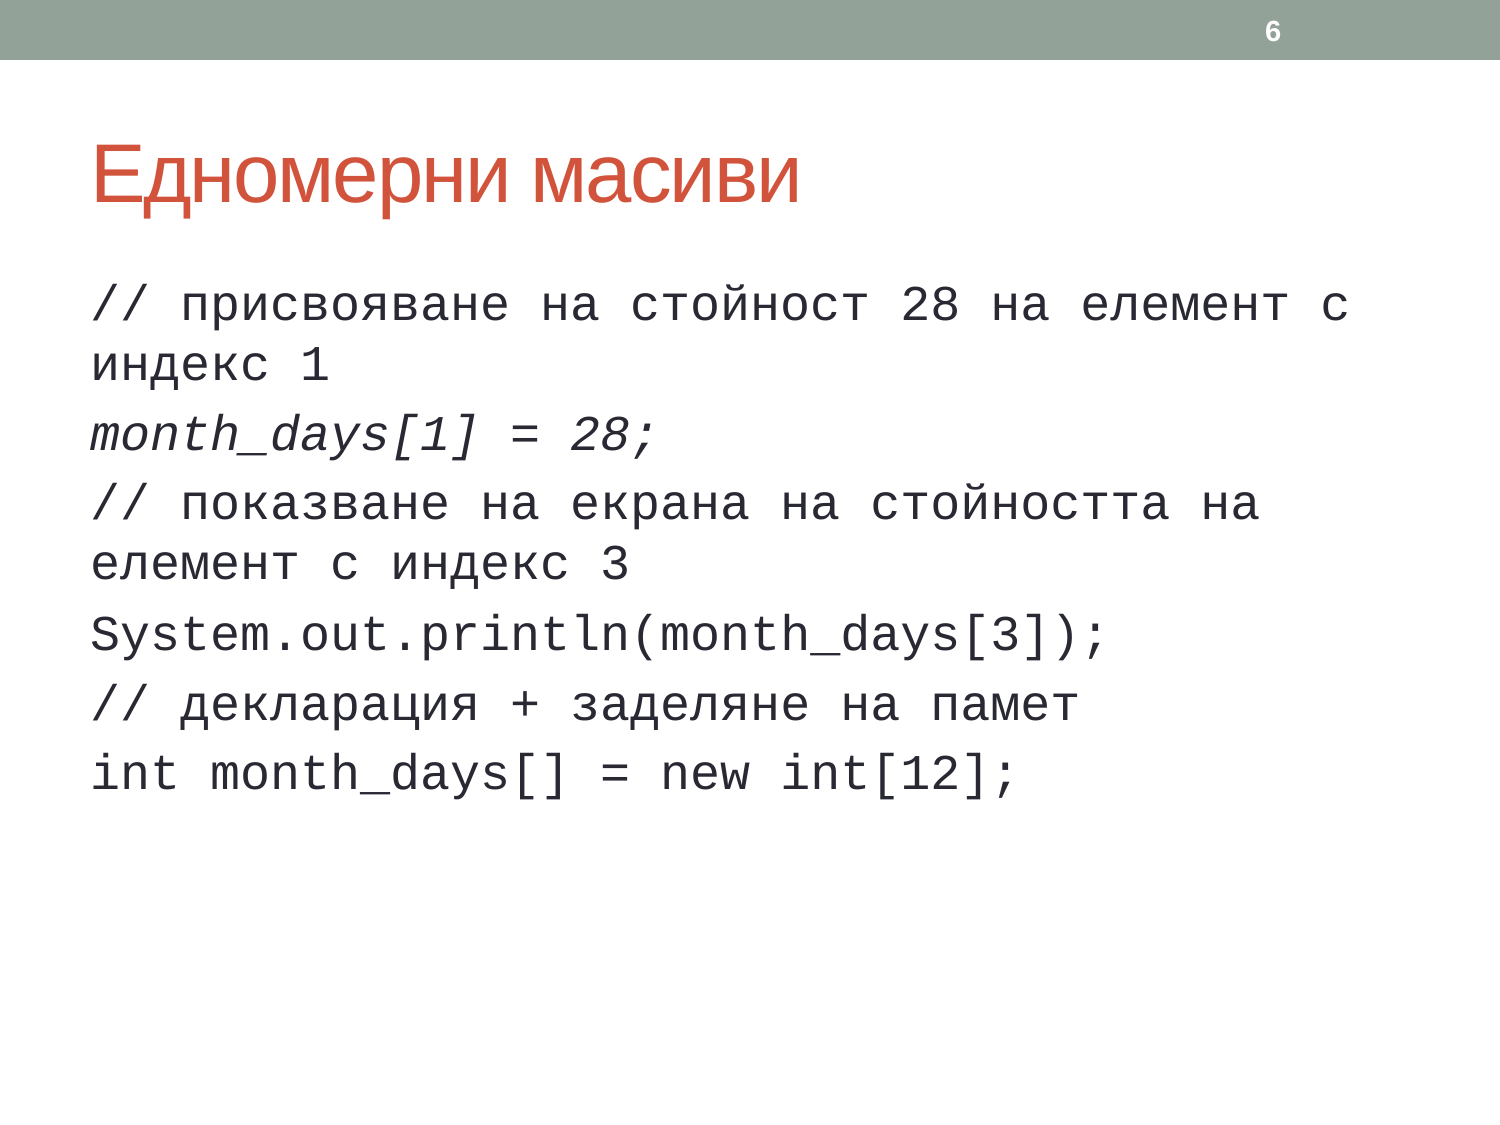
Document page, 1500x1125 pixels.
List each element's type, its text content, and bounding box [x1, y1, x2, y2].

list // присвояване на стойност 28 на елемент с индекс 1 month_days[1] = 28; // показване на екрана на стойността на елемент с индекс 3 System.out.println(month_days[3]); // декларация + заделяне на памет int month_days[] = new int[12]; [75, 262, 1425, 1063]
title Едномерни масиви [75, 87, 1425, 250]
slide_number 6 [1250, 3, 1425, 57]
